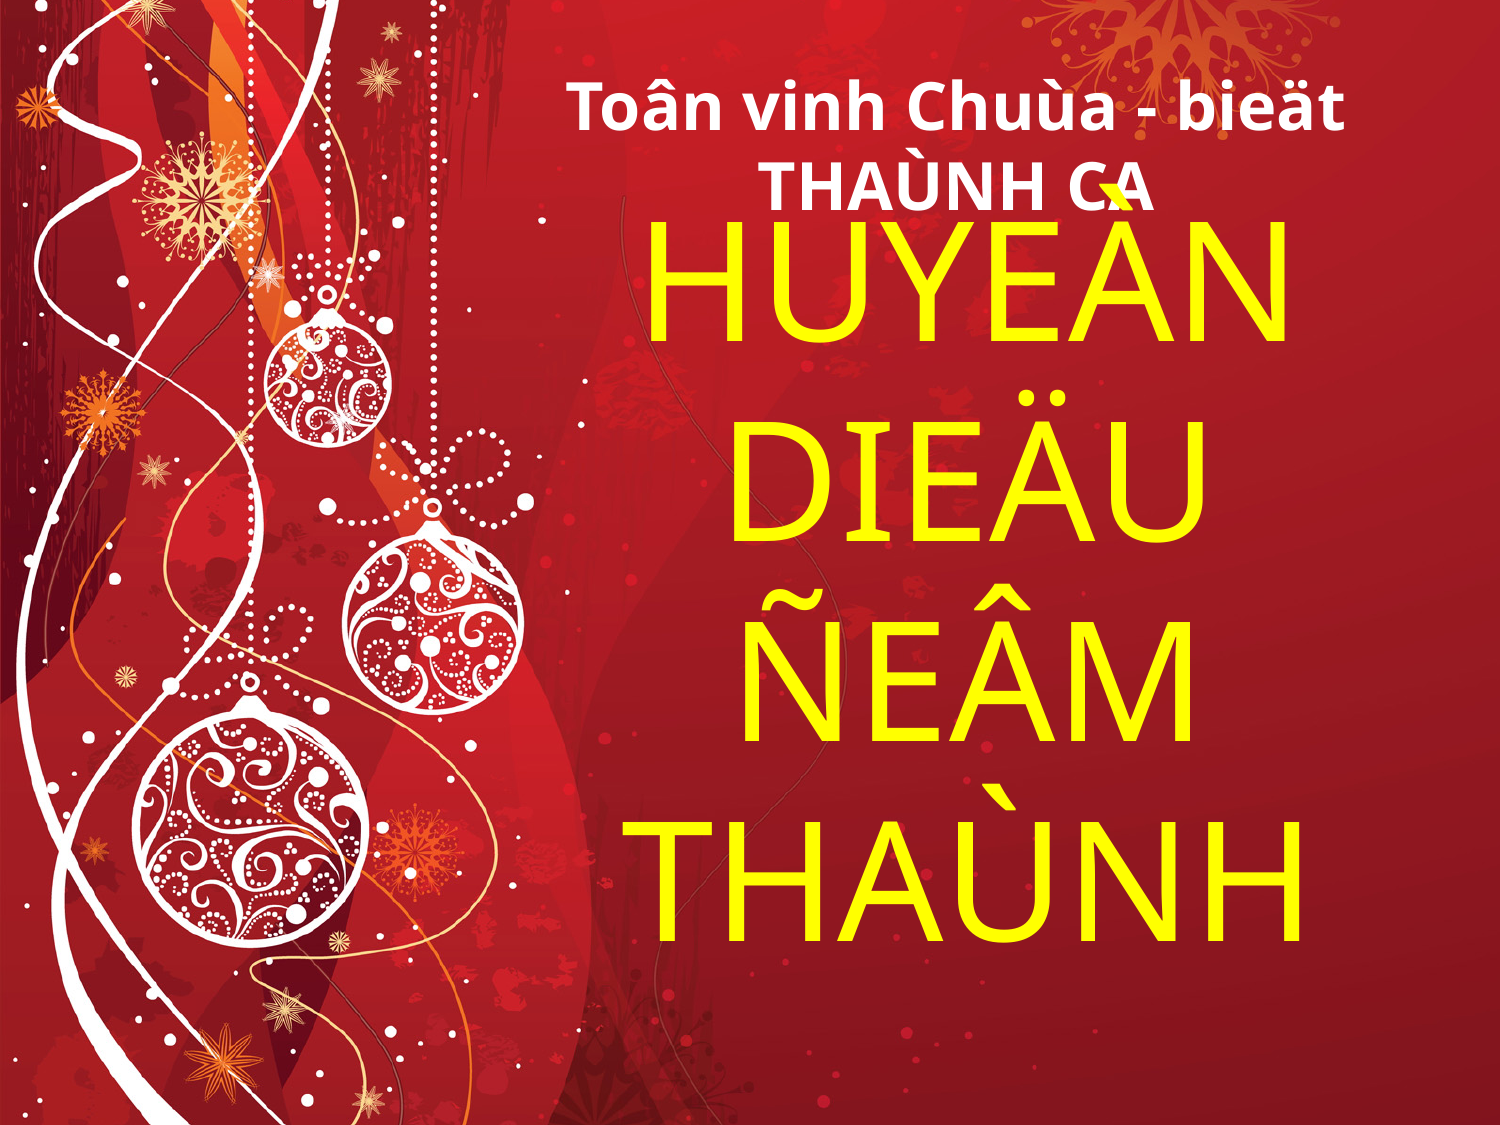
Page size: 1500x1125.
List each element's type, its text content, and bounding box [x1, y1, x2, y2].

picture [0, 0, 1500, 1125]
text_box HUYEÀN DIEÄU ÑEÂM THAÙNH [448, 298, 1489, 852]
text_box Toân vinh Chuùa - bieät THAÙNH CA [448, 60, 1465, 227]
